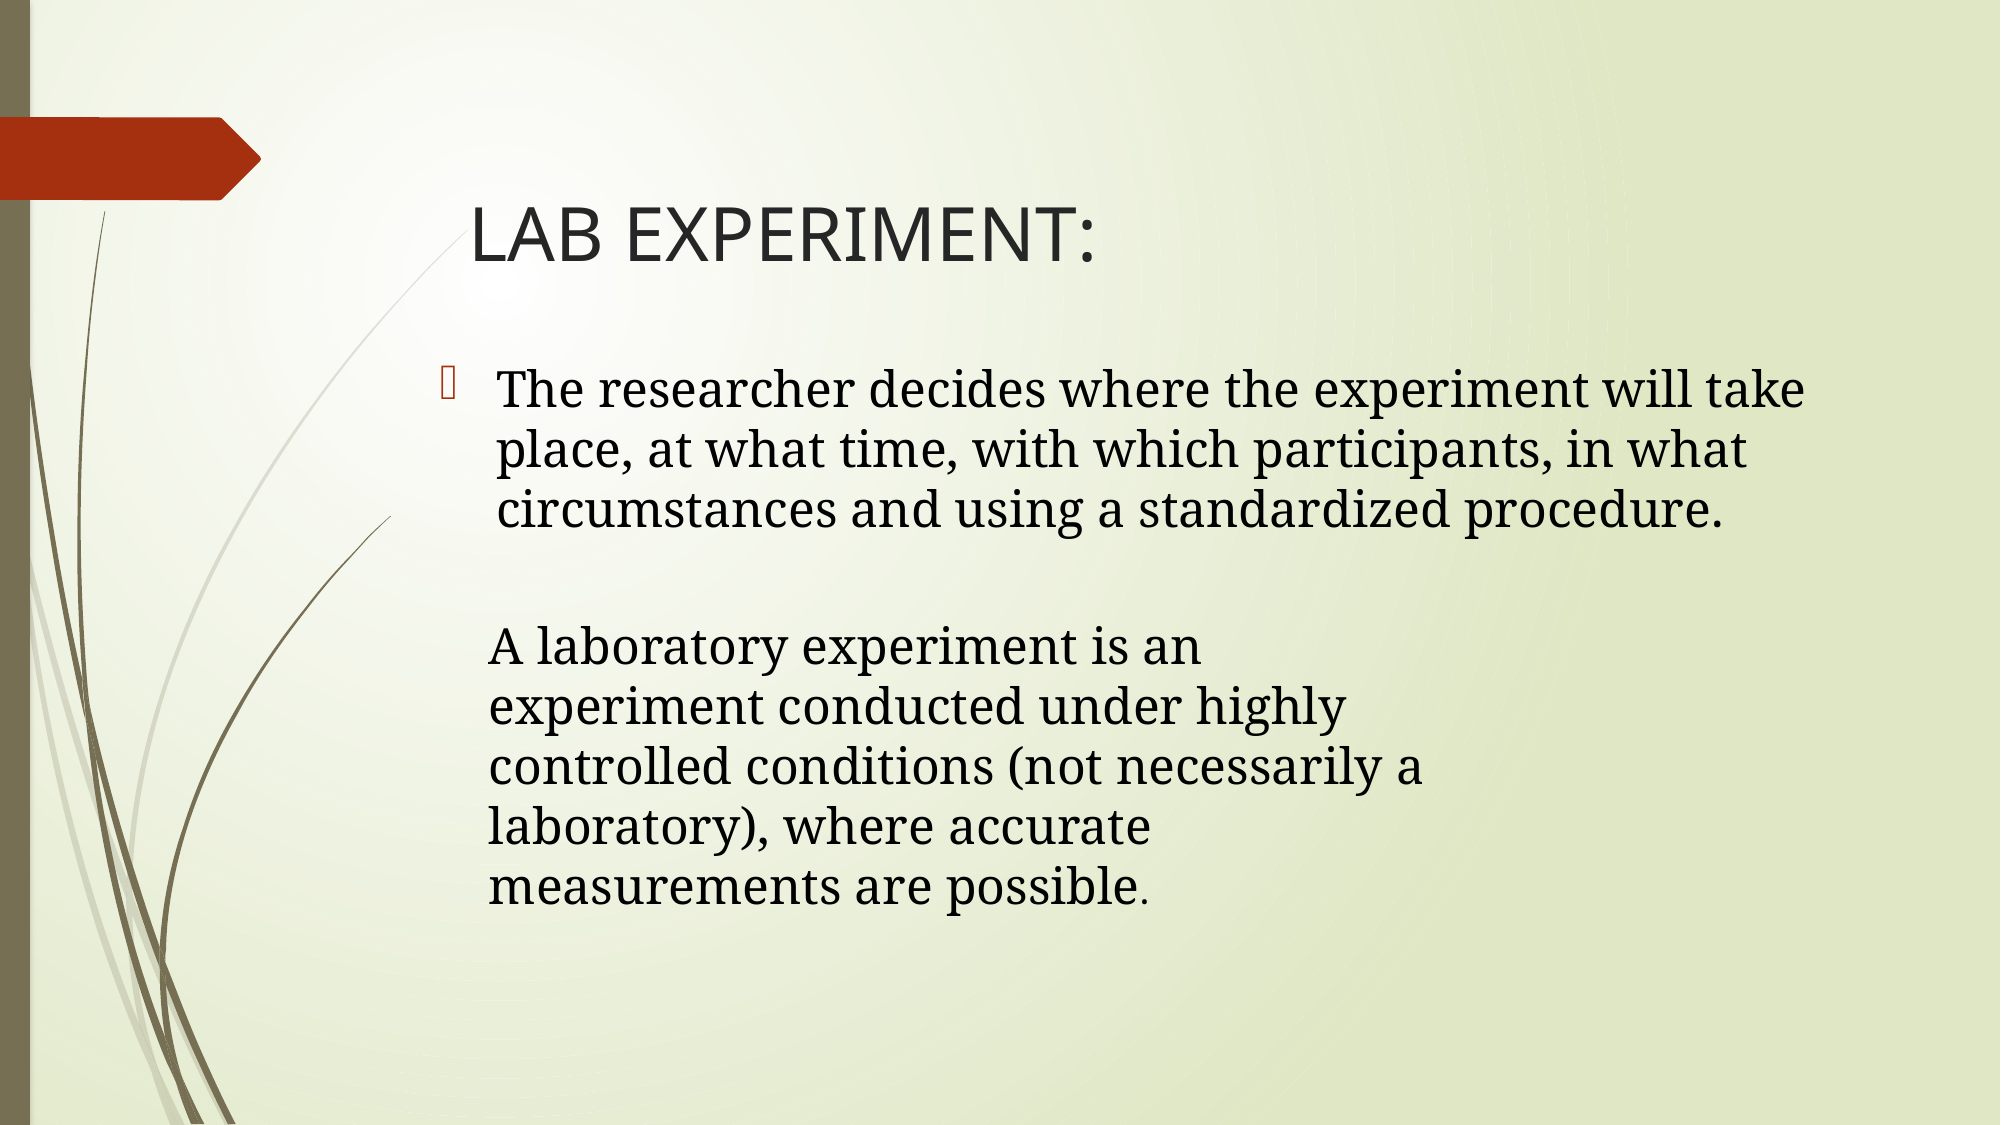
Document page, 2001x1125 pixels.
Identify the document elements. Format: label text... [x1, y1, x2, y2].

title LAB EXPERIMENT: [453, 178, 1916, 389]
list The researcher decides where the experiment will take place, at what time, with which participants, in what circumstances and using a standardized procedure. [424, 350, 1888, 970]
text_box A laboratory experiment is an experiment conducted under highly controlled conditions (not necessarily a laboratory), where accurate measurements are possible. [473, 562, 1474, 923]
